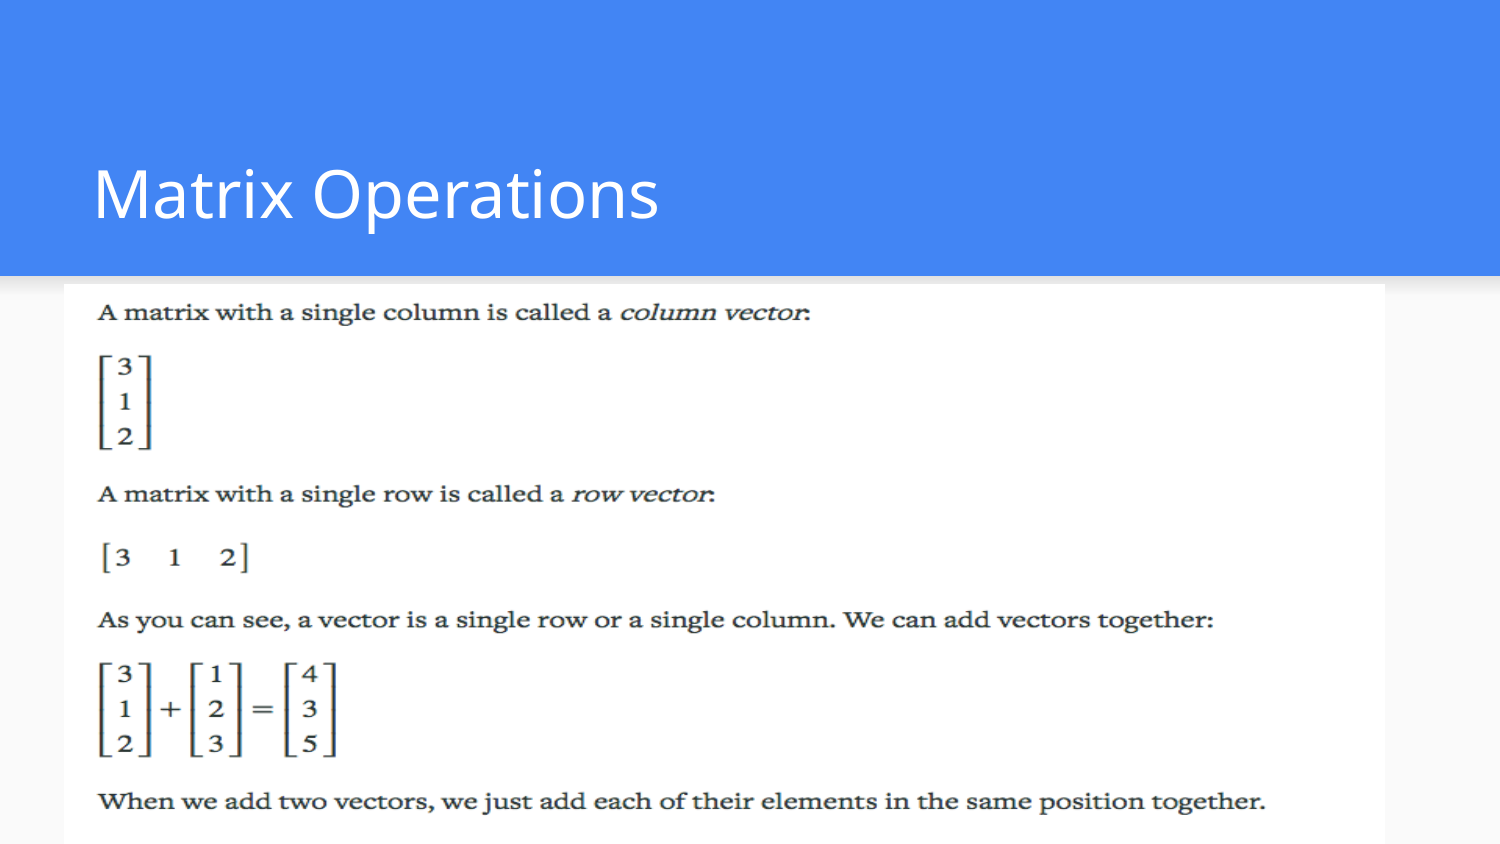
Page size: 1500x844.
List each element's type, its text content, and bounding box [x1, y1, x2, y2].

title Matrix Operations [77, 121, 1427, 248]
picture [64, 283, 1385, 844]
